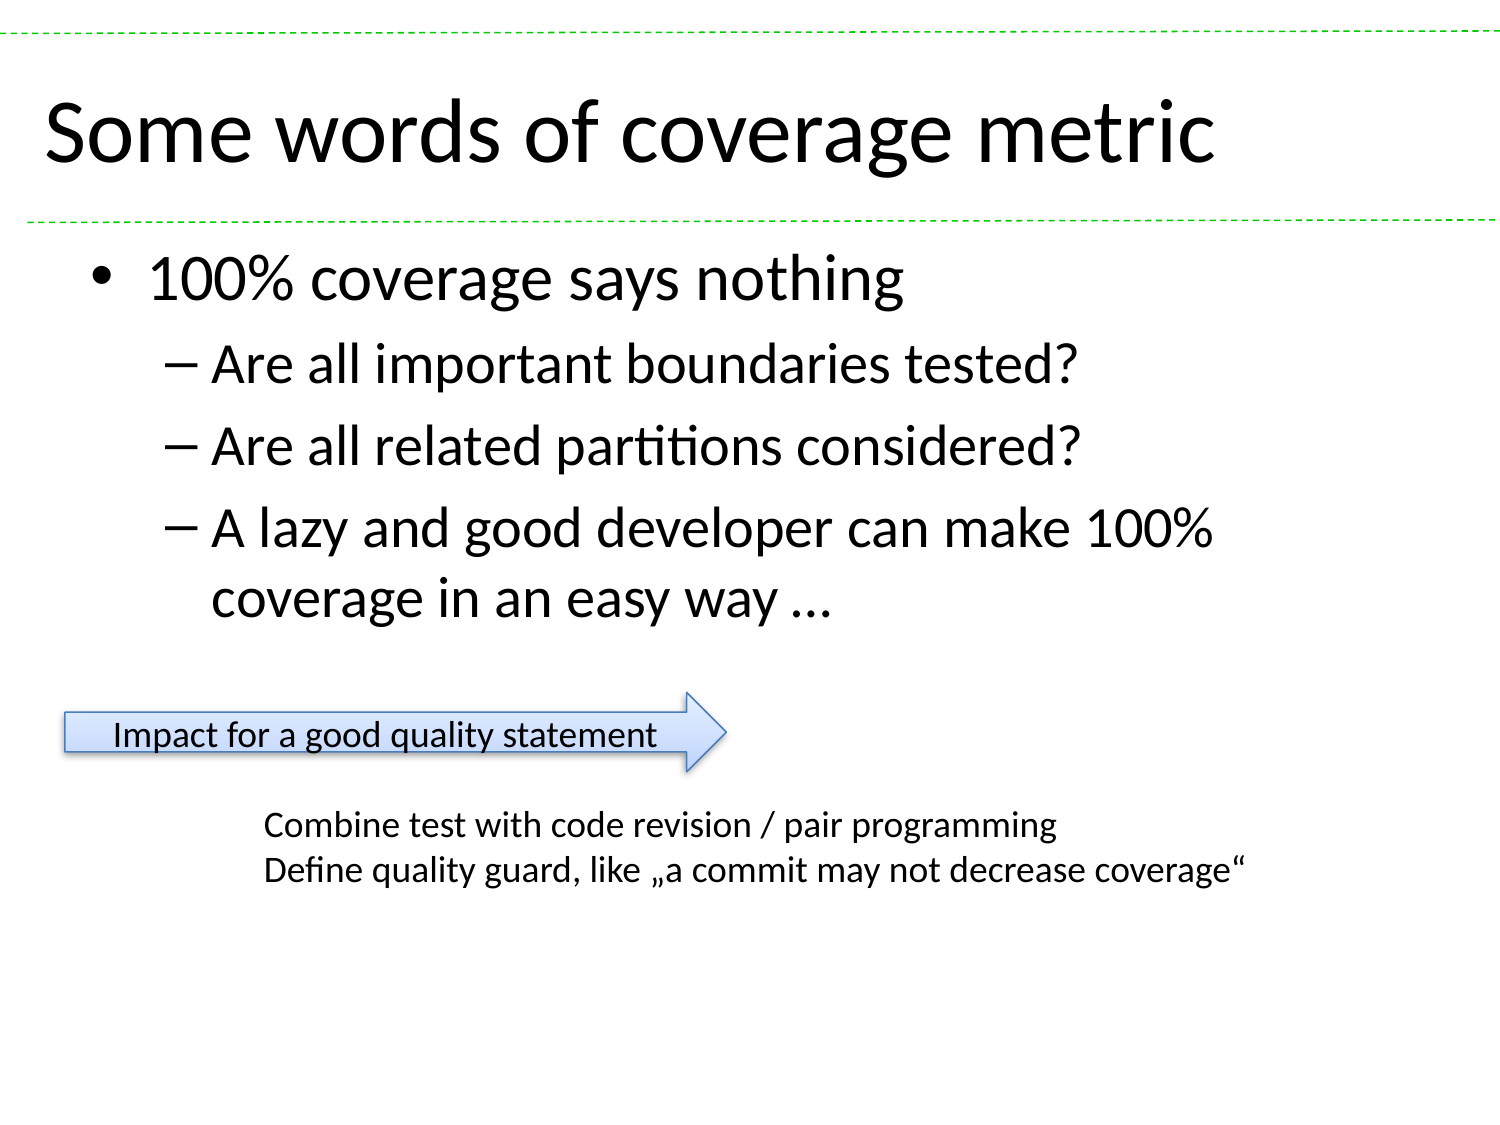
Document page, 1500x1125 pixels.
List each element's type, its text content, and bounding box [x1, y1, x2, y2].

text_box Combine test with code revision / pair programming Define quality guard, like „a commit may not decrease coverage“ [249, 792, 1263, 898]
list 100% coverage says nothing Are all important boundaries tested? Are all related partitions considered? A lazy and good developer can make 100% coverage in an easy way … [75, 226, 1425, 657]
text_box Impact for a good quality statement [64, 691, 727, 773]
title Some words of coverage metric [29, 32, 1483, 220]
